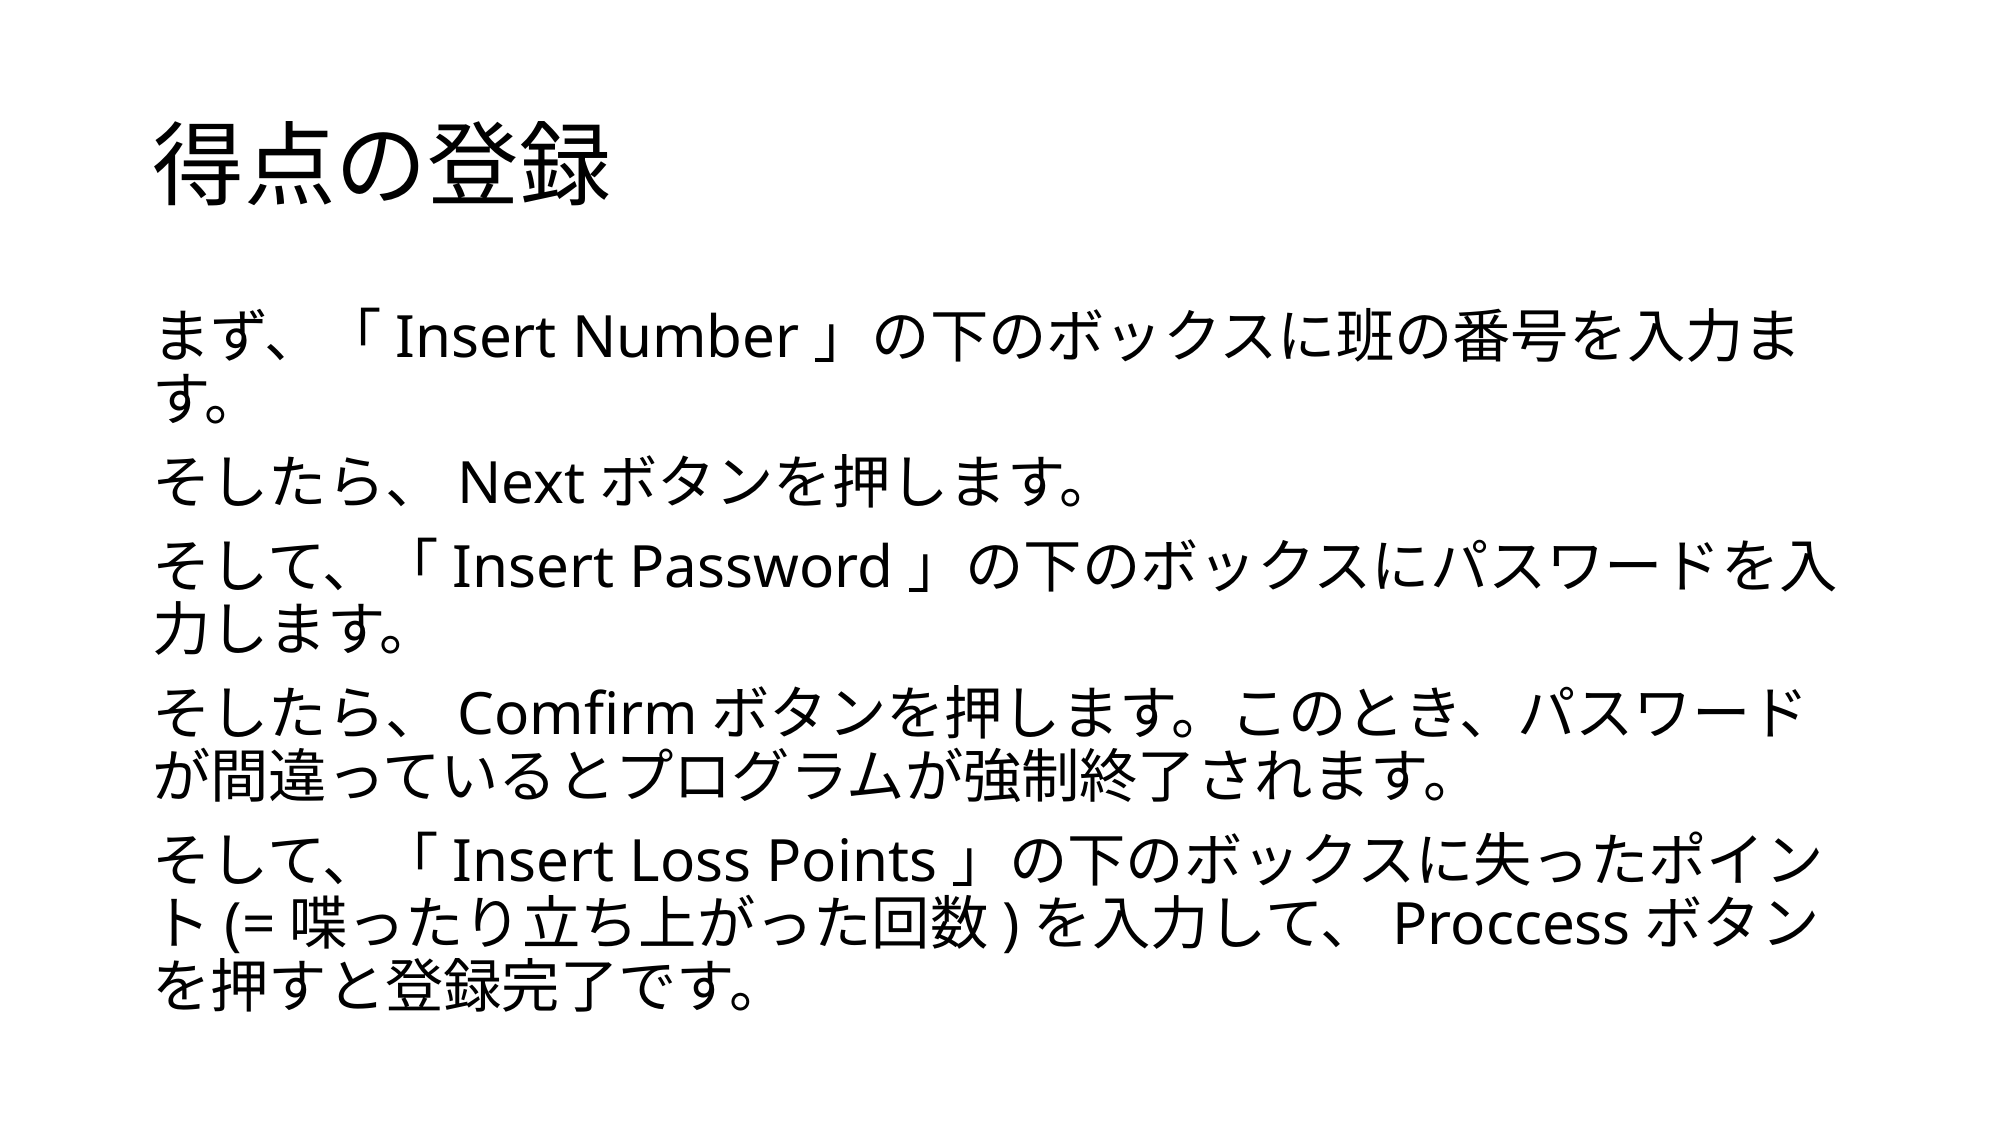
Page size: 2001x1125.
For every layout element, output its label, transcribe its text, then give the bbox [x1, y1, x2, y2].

title 得点の登録 [137, 59, 1863, 278]
list まず、「Insert Number」の下のボックスに班の番号を入力ます。 そしたら、Nextボタンを押します。 そして、「Insert Password」の下のボックスにパスワードを入力します。 そしたら、Comfirmボタンを押します。このとき、パスワードが間違っているとプログラムが強制終了されます。 そして、「Insert Loss Points」の下のボックスに失ったポイント(=喋ったり立ち上がった回数)を入力して、Proccessボタンを押すと登録完了です。 [137, 299, 1863, 1014]
